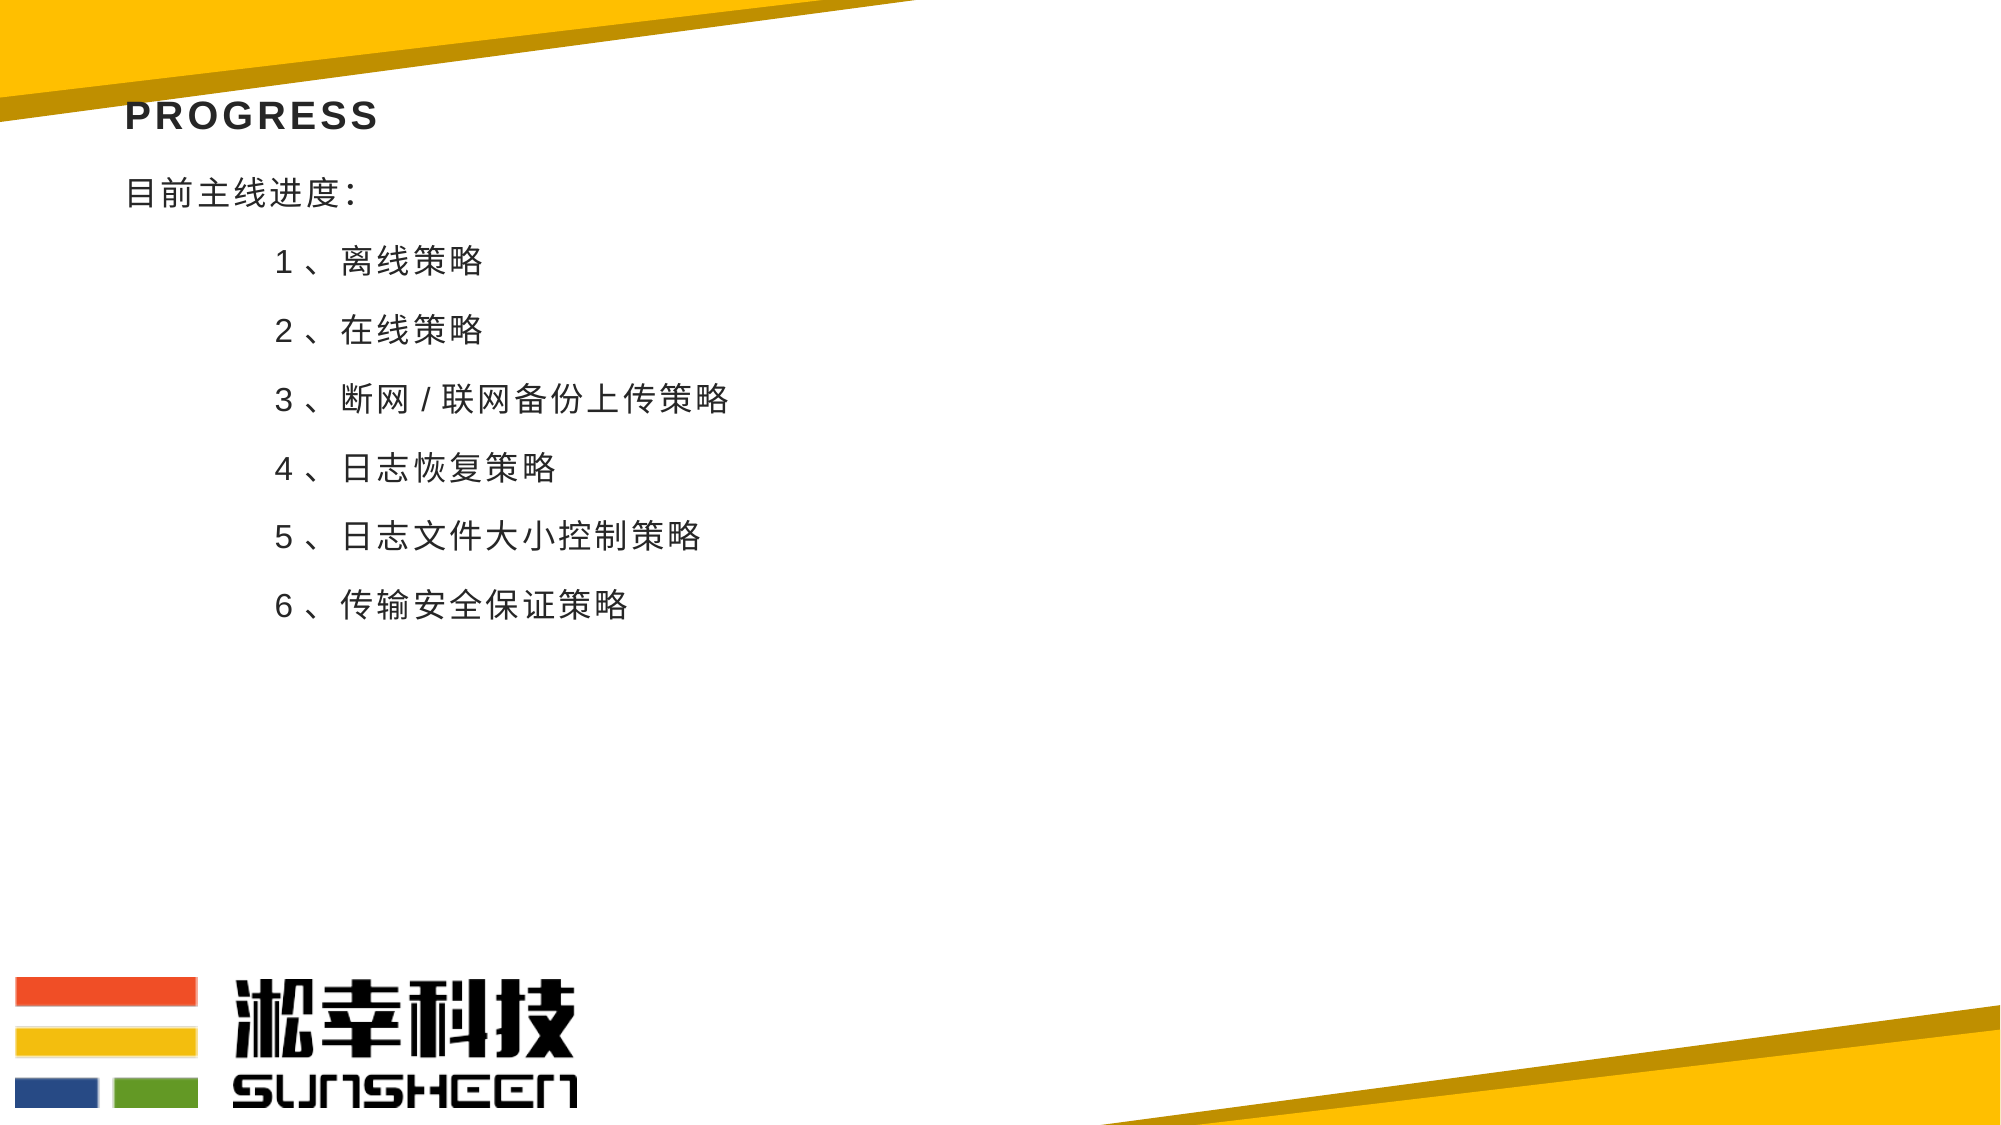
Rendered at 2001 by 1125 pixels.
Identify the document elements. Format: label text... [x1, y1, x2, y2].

list 目前主线进度： 1、离线策略 2、在线策略 3、断网/联网备份上传策略 4、日志恢复策略 5、日志文件大小控制策略 6、传输安全保证策略 [109, 156, 1891, 1041]
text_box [15, 977, 577, 1108]
title PROGRESS [109, 72, 1891, 146]
